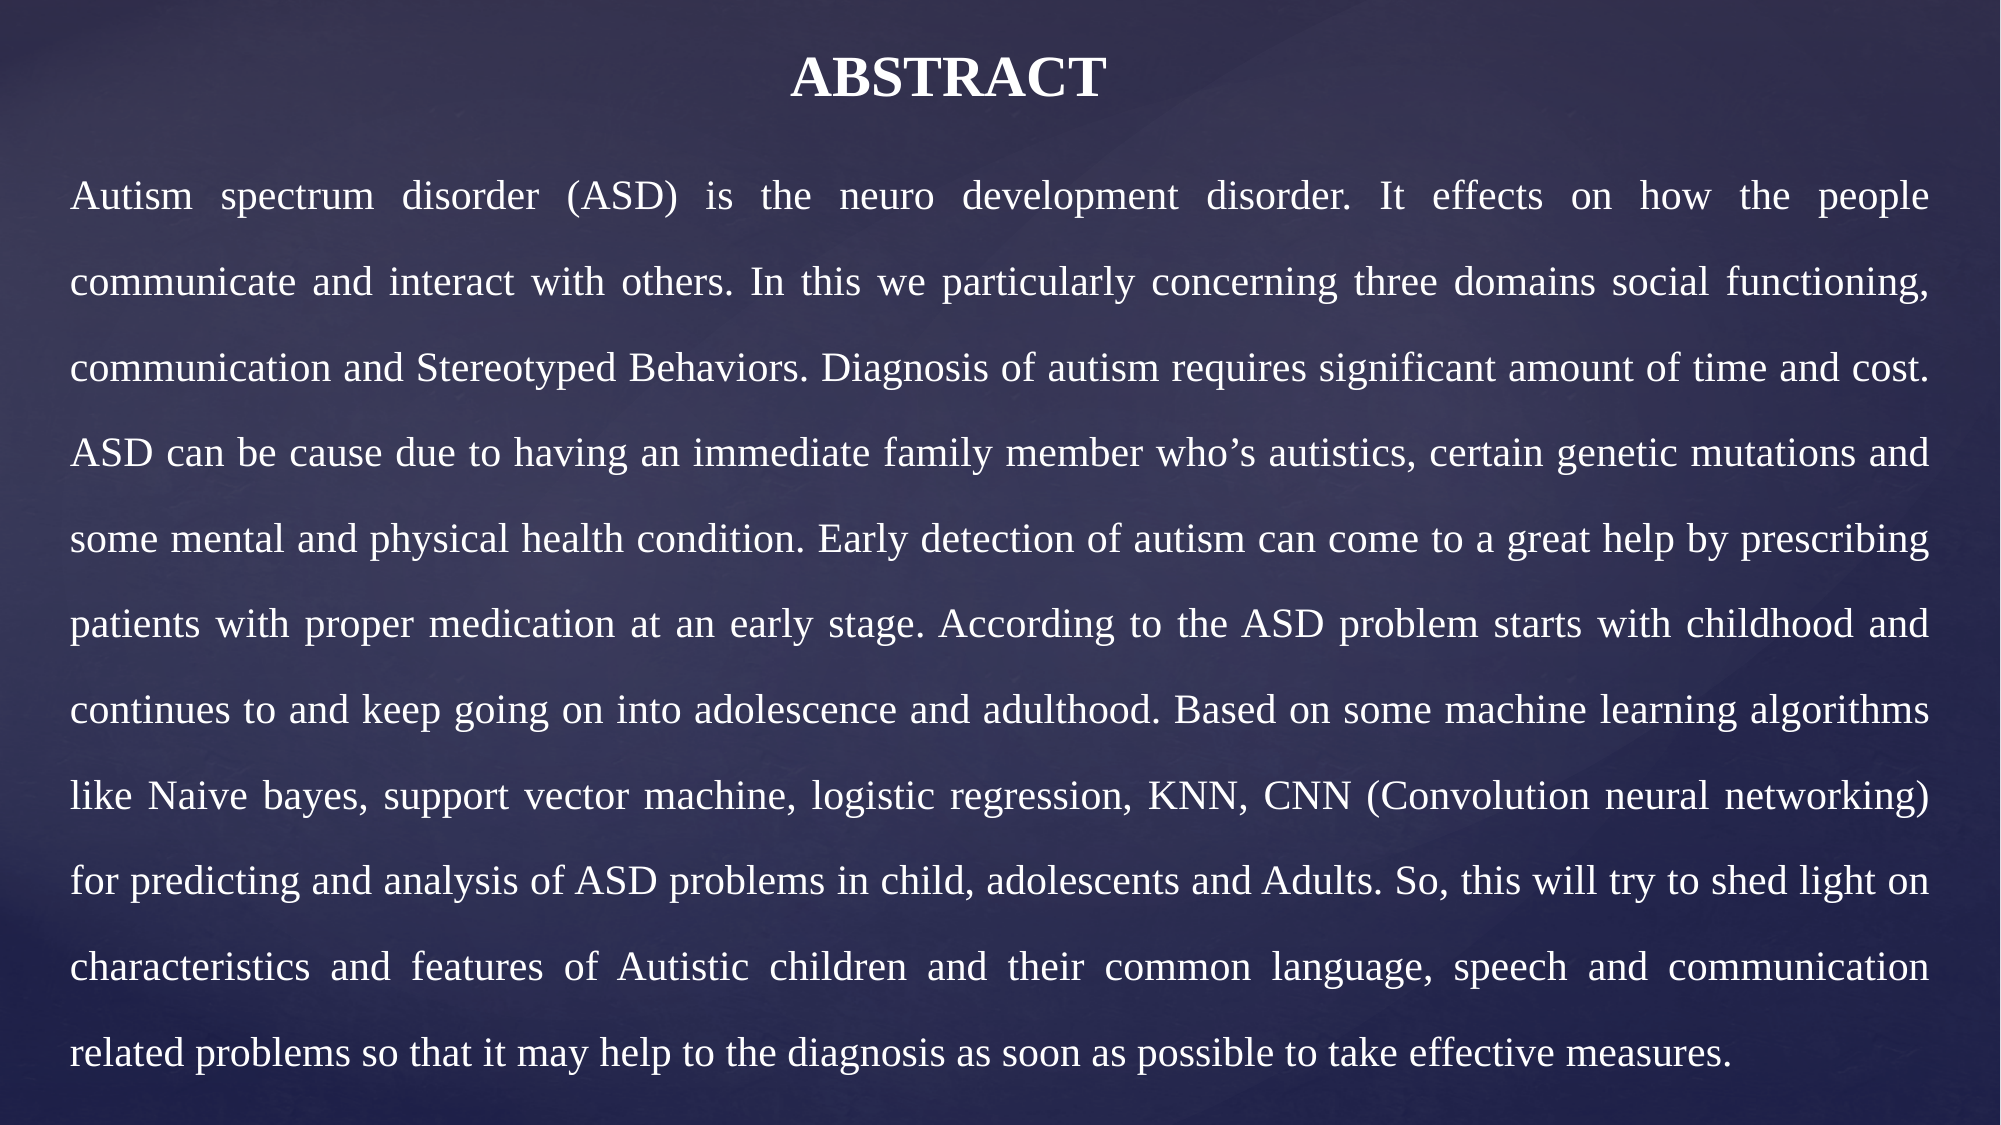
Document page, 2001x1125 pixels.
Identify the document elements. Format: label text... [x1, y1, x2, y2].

title ABSTRACT [638, 21, 1495, 125]
list Autism spectrum disorder (ASD) is the neuro development disorder. It effects on how the people communicate and interact with others. In this we particularly concerning three domains social functioning, communication and Stereotyped Behaviors. Diagnosis of autism requires significant amount of time and cost. ASD can be cause due to having an immediate family member who’s autistics, certain genetic mutations and some mental and physical health condition. Early detection of autism can come to a great help by prescribing patients with proper medication at an early stage. According to the ASD problem starts with childhood and continues to and keep going on into adolescence and adulthood. Based on some machine learning algorithms like Naive bayes, support vector machine, logistic regression, KNN, CNN (Convolution neural networking) for predicting and analysis of ASD problems in child, adolescents and Adults. So, this will try to shed light on characteristics and features of Autistic children and their common language, speech and communication related problems so that it may help to the diagnosis as soon as possible to take effective measures. [54, 125, 1949, 1125]
